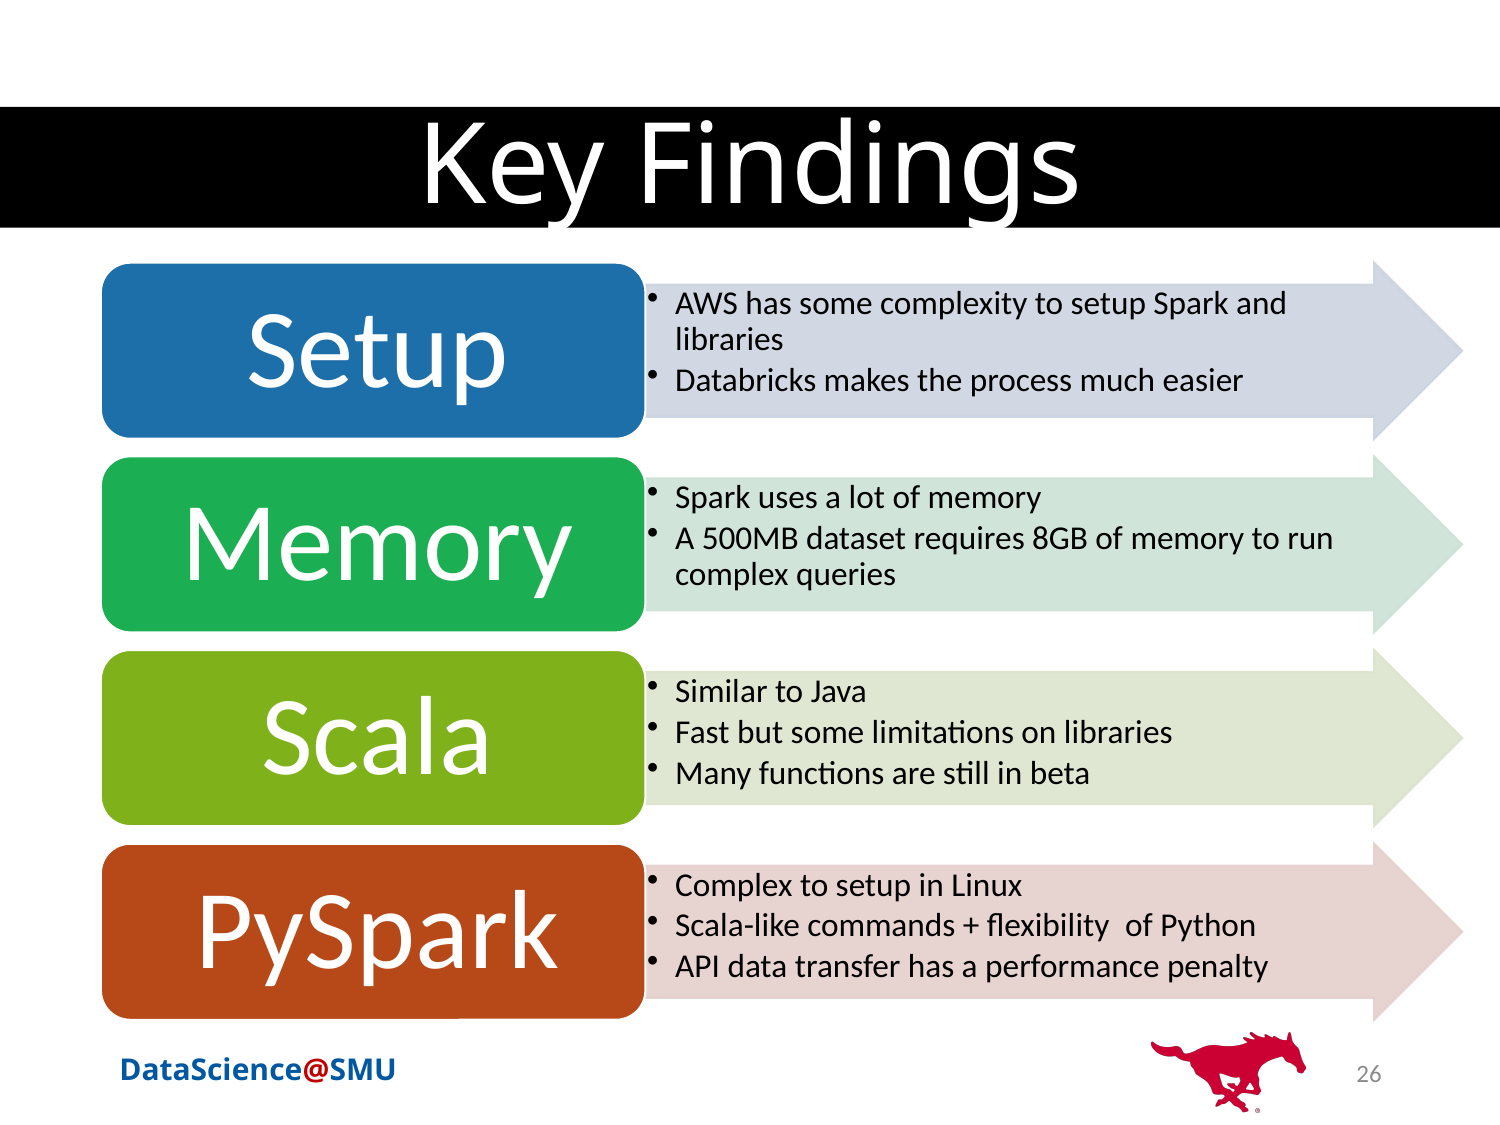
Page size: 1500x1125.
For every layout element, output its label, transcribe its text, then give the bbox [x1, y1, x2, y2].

title Key Findings [0, 105, 1500, 228]
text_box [100, 262, 1463, 1020]
picture [1151, 1103, 1306, 1113]
slide_number 26 [1059, 1042, 1397, 1103]
picture [1151, 1032, 1306, 1042]
